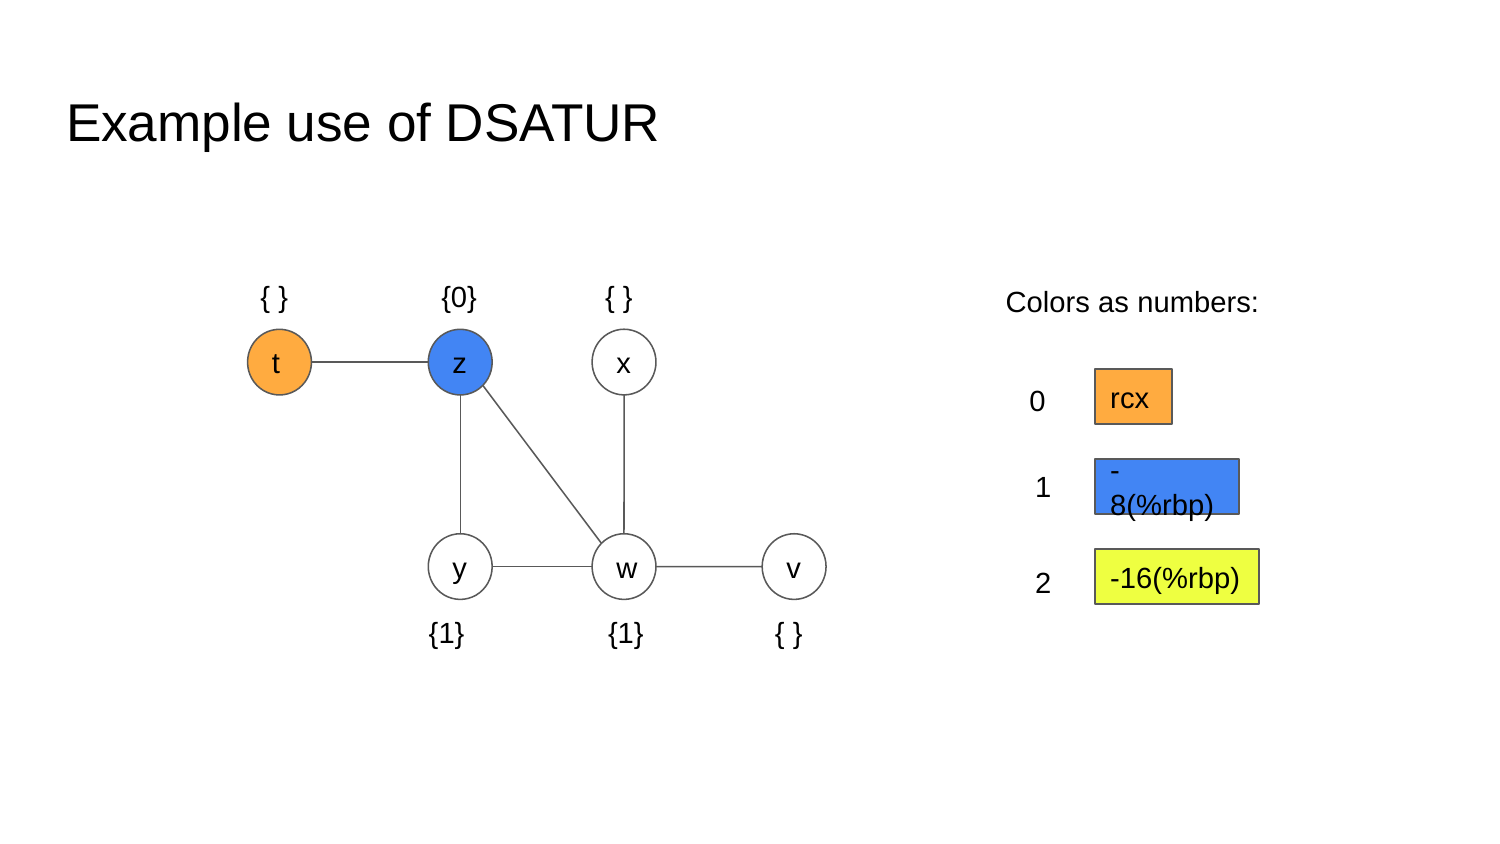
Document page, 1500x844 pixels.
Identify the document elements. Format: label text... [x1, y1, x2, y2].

text_box { } [760, 599, 829, 665]
text_box 1 [1020, 453, 1077, 519]
text_box 2 [1020, 548, 1077, 614]
title Example use of DSATUR [51, 72, 1449, 167]
text_box y [428, 533, 493, 599]
text_box { } [245, 263, 314, 329]
text_box rcx [1095, 368, 1173, 425]
text_box { } [589, 263, 659, 329]
text_box x [592, 329, 656, 395]
text_box 0 [1014, 367, 1072, 433]
text_box -16(%rbp) [1095, 548, 1259, 605]
text_box Colors as numbers: [990, 268, 1309, 334]
text_box v [762, 533, 827, 599]
text_box z [428, 329, 493, 395]
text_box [482, 385, 602, 544]
text_box {1} [593, 599, 662, 665]
text_box t [247, 329, 312, 395]
text_box w [592, 534, 656, 599]
text_box [1055, 363, 1162, 430]
text_box {1} [413, 599, 514, 665]
text_box -8(%rbp) [1095, 458, 1239, 515]
text_box {0} [426, 263, 516, 329]
